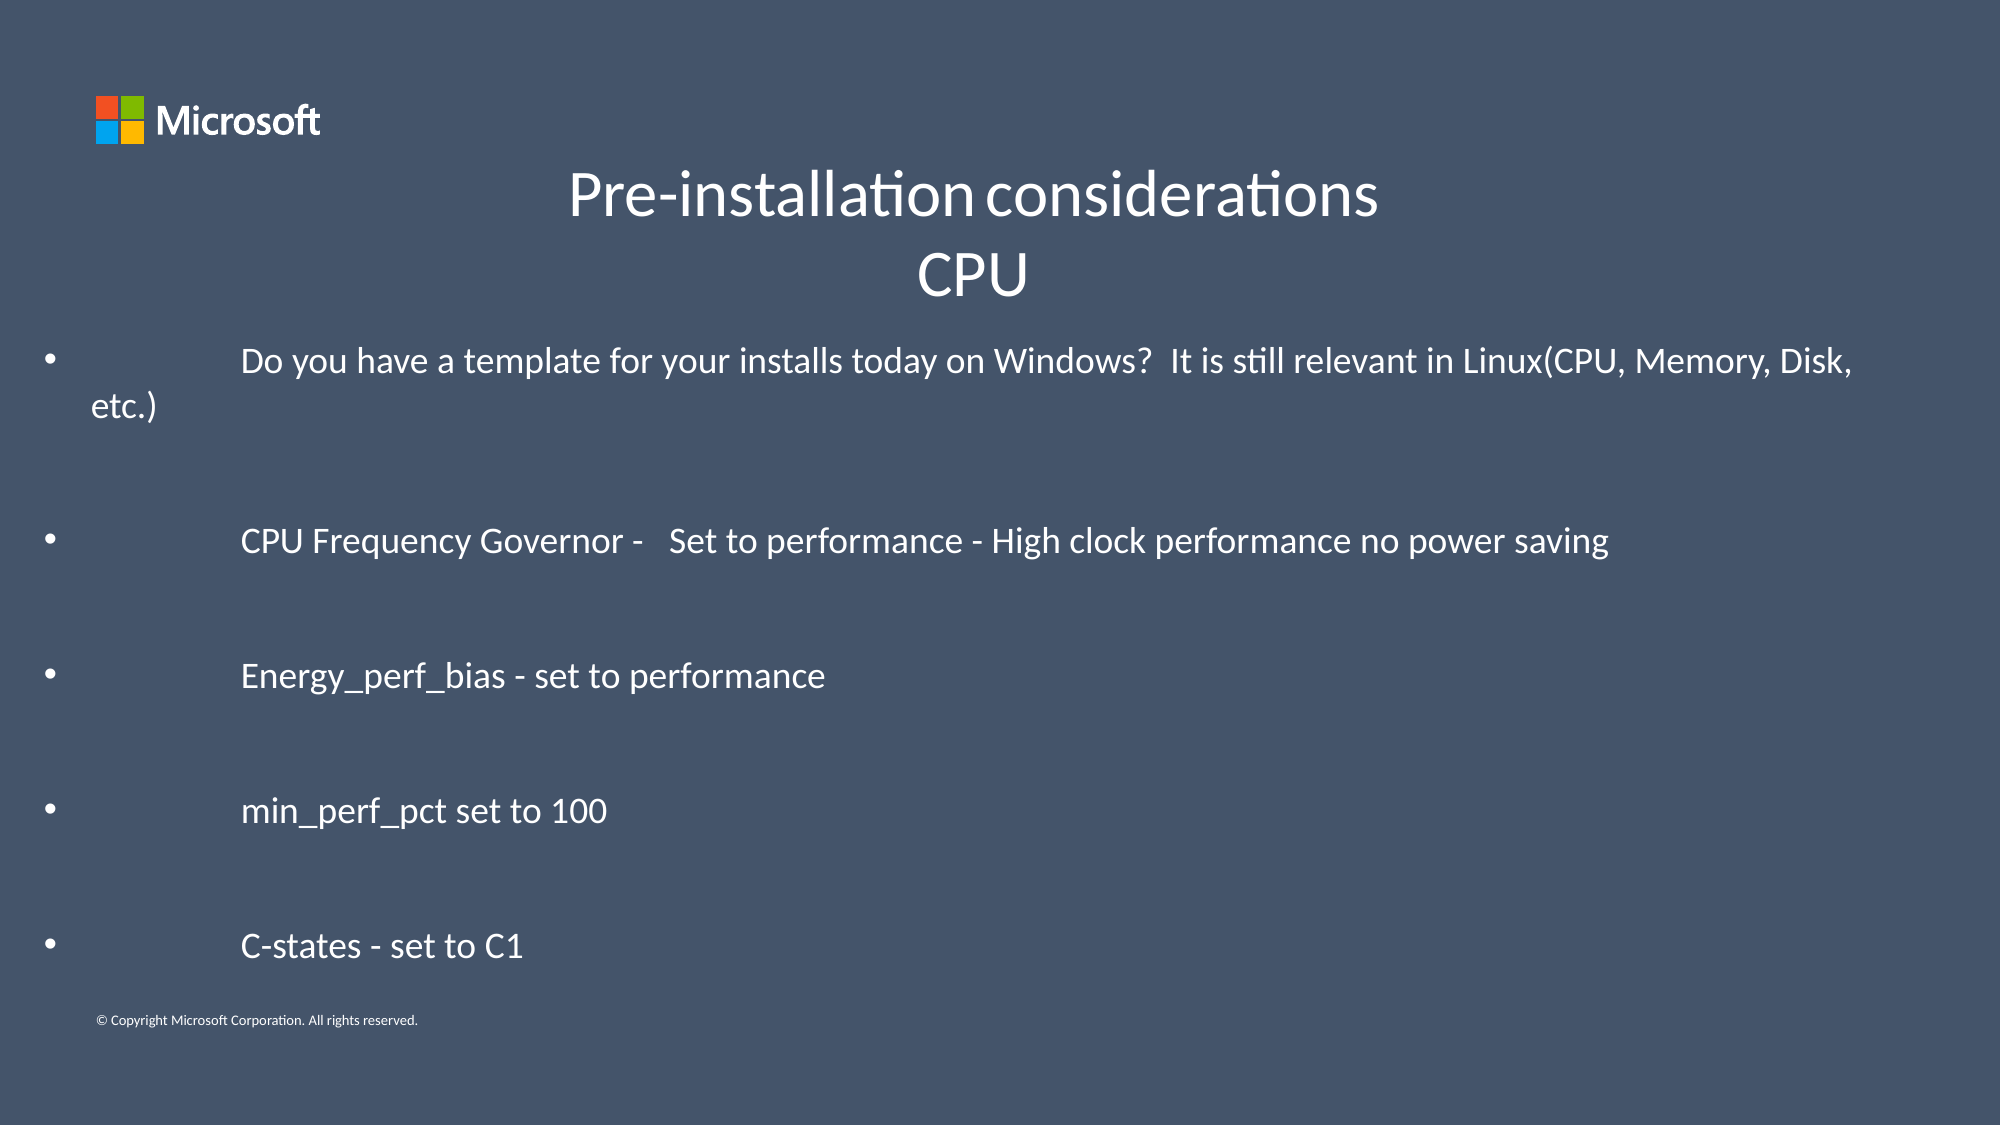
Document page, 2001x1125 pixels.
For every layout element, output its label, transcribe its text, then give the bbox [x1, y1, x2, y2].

text_box Pre-installation considerations CPU [500, 142, 1448, 317]
text_box Do you have a template for your installs today on Windows? It is still relevant in Linux(CPU, Memory, Disk, etc.) CPU Frequency Governor - Set to performance - High clock performance no power saving Energy_perf_bias - set to performance min_perf_pct set to 100 C-states - set to C1 [29, 328, 1939, 973]
